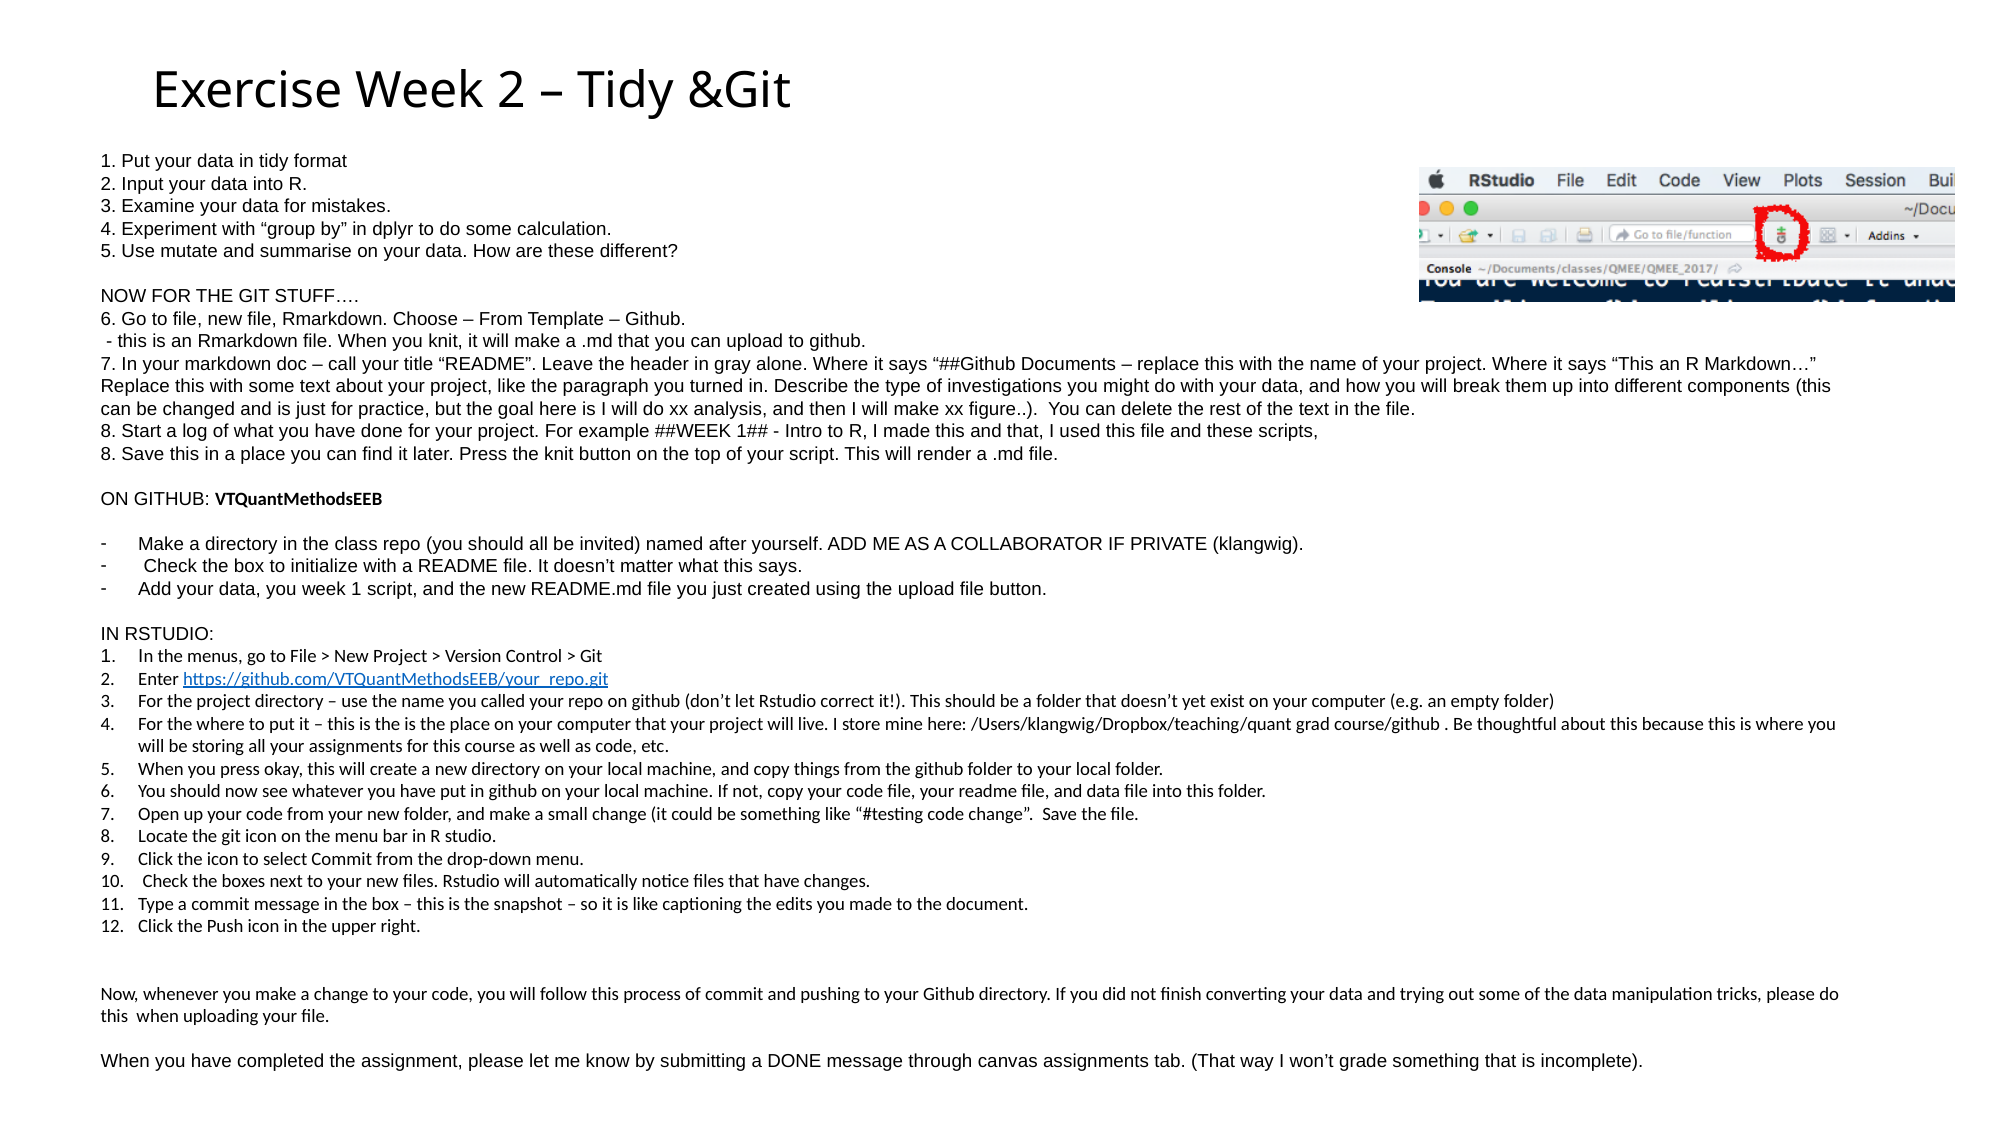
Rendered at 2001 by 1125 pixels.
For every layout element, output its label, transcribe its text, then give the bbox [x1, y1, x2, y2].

title Exercise Week 2 – Tidy &Git [137, 15, 1863, 141]
list 1. Put your data in tidy format 2. Input your data into R. 3. Examine your data for mistakes. 4. Experiment with “group by” in dplyr to do some calculation. 5. Use mutate and summarise on your data. How are these different? NOW FOR THE GIT STUFF…. 6. Go to file, new file, Rmarkdown. Choose – From Template – Github. - this is an Rmarkdown file. When you knit, it will make a .md that you can upload to github. 7. In your markdown doc – call your title “README”. Leave the header in gray alone. Where it says “##Github Documents – replace this with the name of your project. Where it says “This an R Markdown…” Replace this with some text about your project, like the paragraph you turned in. Describe the type of investigations you might do with your data, and how you will break them up into different components (this can be changed and is just for practice, but the goal here is I will do xx analysis, and then I will make xx figure..). You can delete the rest of the text in the file. 8. Start a log of what you have done for your project. For example ##WEEK 1## - Intro to R, I made this and that, I used this file and these scripts, 8. Save this in a place you can find it later. Press the knit button on the top of your script. This will render a .md file. ON GITHUB: VTQuantMethodsEEB Make a directory in the class repo (you should all be invited) named after yourself. ADD ME AS A COLLABORATOR IF PRIVATE (klangwig). Check the box to initialize with a README file. It doesn’t matter what this says. Add your data, you week 1 script, and the new README.md file you just created using the upload file button. IN RSTUDIO: In the menus, go to File > New Project > Version Control > Git Enter https://github.com/VTQuantMethodsEEB/your_repo.git For the project directory – use the name you called your repo on github (don’t let Rstudio correct it!). This should be a folder that doesn’t yet exist on your computer (e.g. an empty folder) For the where to put it – this is the is the place on your computer that your project will live. I store mine here: /Users/klangwig/Dropbox/teaching/quant grad course/github . Be thoughtful about this because this is where you will be storing all your assignments for this course as well as code, etc. When you press okay, this will create a new directory on your local machine, and copy things from the github folder to your local folder. You should now see whatever you have put in github on your local machine. If not, copy your code file, your readme file, and data file into this folder. Open up your code from your new folder, and make a small change (it could be something like “#testing code change”. Save the file. Locate the git icon on the menu bar in R studio. Click the icon to select Commit from the drop-down menu. Check the boxes next to your new files. Rstudio will automatically notice files that have changes. Type a commit message in the box – this is the snapshot – so it is like captioning the edits you made to the document. Click the Push icon in the upper right. Now, whenever you make a change to your code, you will follow this process of commit and pushing to your Github directory. If you did not finish converting your data and trying out some of the data manipulation tricks, please do this when uploading your file. When you have completed the assignment, please let me know by submitting a DONE message through canvas assignments tab. (That way I won’t grade something that is incomplete). [85, 141, 1863, 1016]
picture [1419, 167, 1955, 302]
